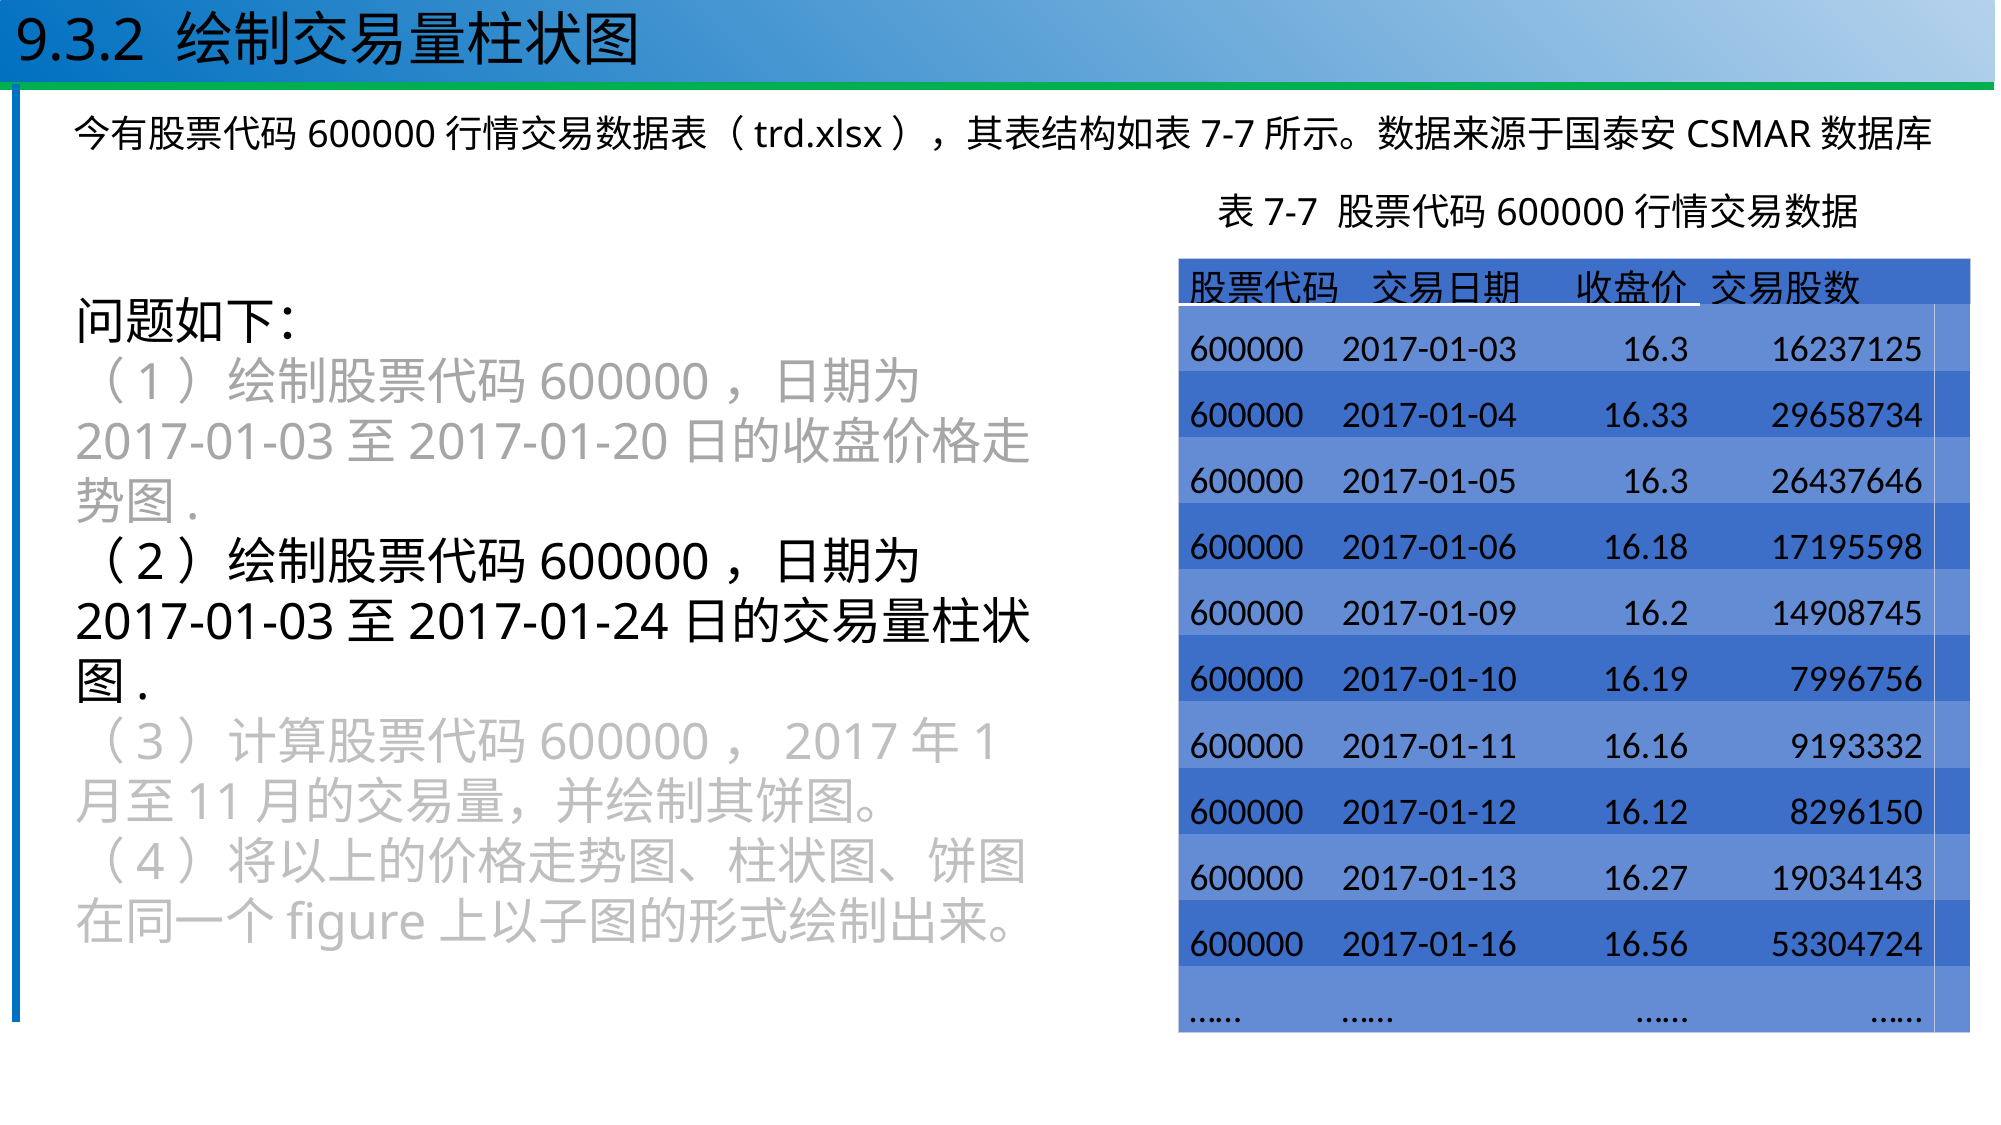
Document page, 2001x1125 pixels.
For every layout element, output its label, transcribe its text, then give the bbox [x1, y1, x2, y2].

table_header 收盘价 [1564, 259, 1700, 303]
table_cell [1935, 966, 1970, 1032]
table_cell …… [1179, 966, 1331, 1032]
table_cell 600000 [1179, 437, 1331, 503]
table_cell [1935, 437, 1970, 503]
table_cell [1935, 701, 1970, 768]
table_cell 2017-01-11 [1331, 701, 1564, 768]
table_cell 19034143 [1700, 834, 1934, 900]
table_cell 2017-01-04 [1331, 371, 1564, 437]
table_cell …… [1700, 966, 1934, 1032]
table_cell [1935, 371, 1970, 437]
table_cell [1935, 503, 1970, 569]
table_cell 2017-01-16 [1331, 900, 1564, 966]
table_header 交易日期 [1360, 259, 1564, 303]
table_cell 29658734 [1700, 371, 1934, 437]
table_cell 17195598 [1700, 503, 1934, 569]
table_cell 600000 [1179, 306, 1331, 371]
table_cell 2017-01-03 [1331, 306, 1564, 371]
table_cell [1935, 635, 1970, 701]
table_cell 16.33 [1564, 371, 1700, 437]
table_cell 16.18 [1564, 503, 1700, 569]
table_cell 2017-01-05 [1331, 437, 1564, 503]
title 9.3.2 绘制交易量柱状图 [0, 0, 1995, 82]
table_cell …… [1564, 966, 1700, 1032]
table_cell 16.56 [1564, 900, 1700, 966]
table_cell …… [1331, 966, 1564, 1032]
table_cell [1935, 900, 1970, 966]
table_cell 7996756 [1700, 635, 1934, 701]
table_cell 2017-01-12 [1331, 768, 1564, 834]
table_cell 9193332 [1700, 701, 1934, 768]
table_cell 16.19 [1564, 635, 1700, 701]
table_cell 16237125 [1700, 304, 1934, 371]
text_box 今有股票代码600000行情交易数据表（trd.xlsx），其表结构如表7-7所示。数据来源于国泰安CSMAR数据库 [14, 102, 1986, 163]
table_cell [1935, 834, 1970, 900]
table_cell 2017-01-13 [1331, 834, 1564, 900]
table_cell 16.12 [1564, 768, 1700, 834]
table_cell 600000 [1179, 834, 1331, 900]
table_cell 14908745 [1700, 569, 1934, 635]
table_cell 26437646 [1700, 437, 1934, 503]
table_cell 8296150 [1700, 768, 1934, 834]
table_cell 16.16 [1564, 701, 1700, 768]
table_cell [1935, 768, 1970, 834]
table_cell [1935, 304, 1970, 371]
table_cell 600000 [1179, 371, 1331, 437]
table_cell 600000 [1179, 569, 1331, 635]
table_cell 600000 [1179, 701, 1331, 768]
table_cell 600000 [1179, 503, 1331, 569]
table_cell 2017-01-06 [1331, 503, 1564, 569]
table_cell 53304724 [1700, 900, 1934, 966]
table_cell [1935, 569, 1970, 635]
table_header 交易股数 [1700, 259, 1970, 304]
table_cell 600000 [1179, 900, 1331, 966]
text_box 表7-7 股票代码600000行情交易数据 [1158, 180, 2000, 241]
table_cell 16.27 [1564, 834, 1700, 900]
table_cell 16.3 [1564, 437, 1700, 503]
table_cell 2017-01-10 [1331, 635, 1564, 701]
table_cell 2017-01-09 [1331, 569, 1564, 635]
table_cell 600000 [1179, 635, 1331, 701]
table_header 股票代码 [1179, 259, 1360, 303]
table_cell 16.2 [1564, 569, 1700, 635]
text_box 问题如下： （1）绘制股票代码600000，日期为2017-01-03至2017-01-20日的收盘价格走势图. （2）绘制股票代码600000，日期为2017-01-03至2017-01-24日的交易量柱状图. （3）计算股票代码600000，2017年1月至11月的交易量，并绘制其饼图。 （4）将以上的价格走势图、柱状图、饼图在同一个figure上以子图的形式绘制出来。 [60, 282, 1072, 957]
table_cell 600000 [1179, 768, 1331, 834]
table_cell 16.3 [1564, 306, 1700, 371]
